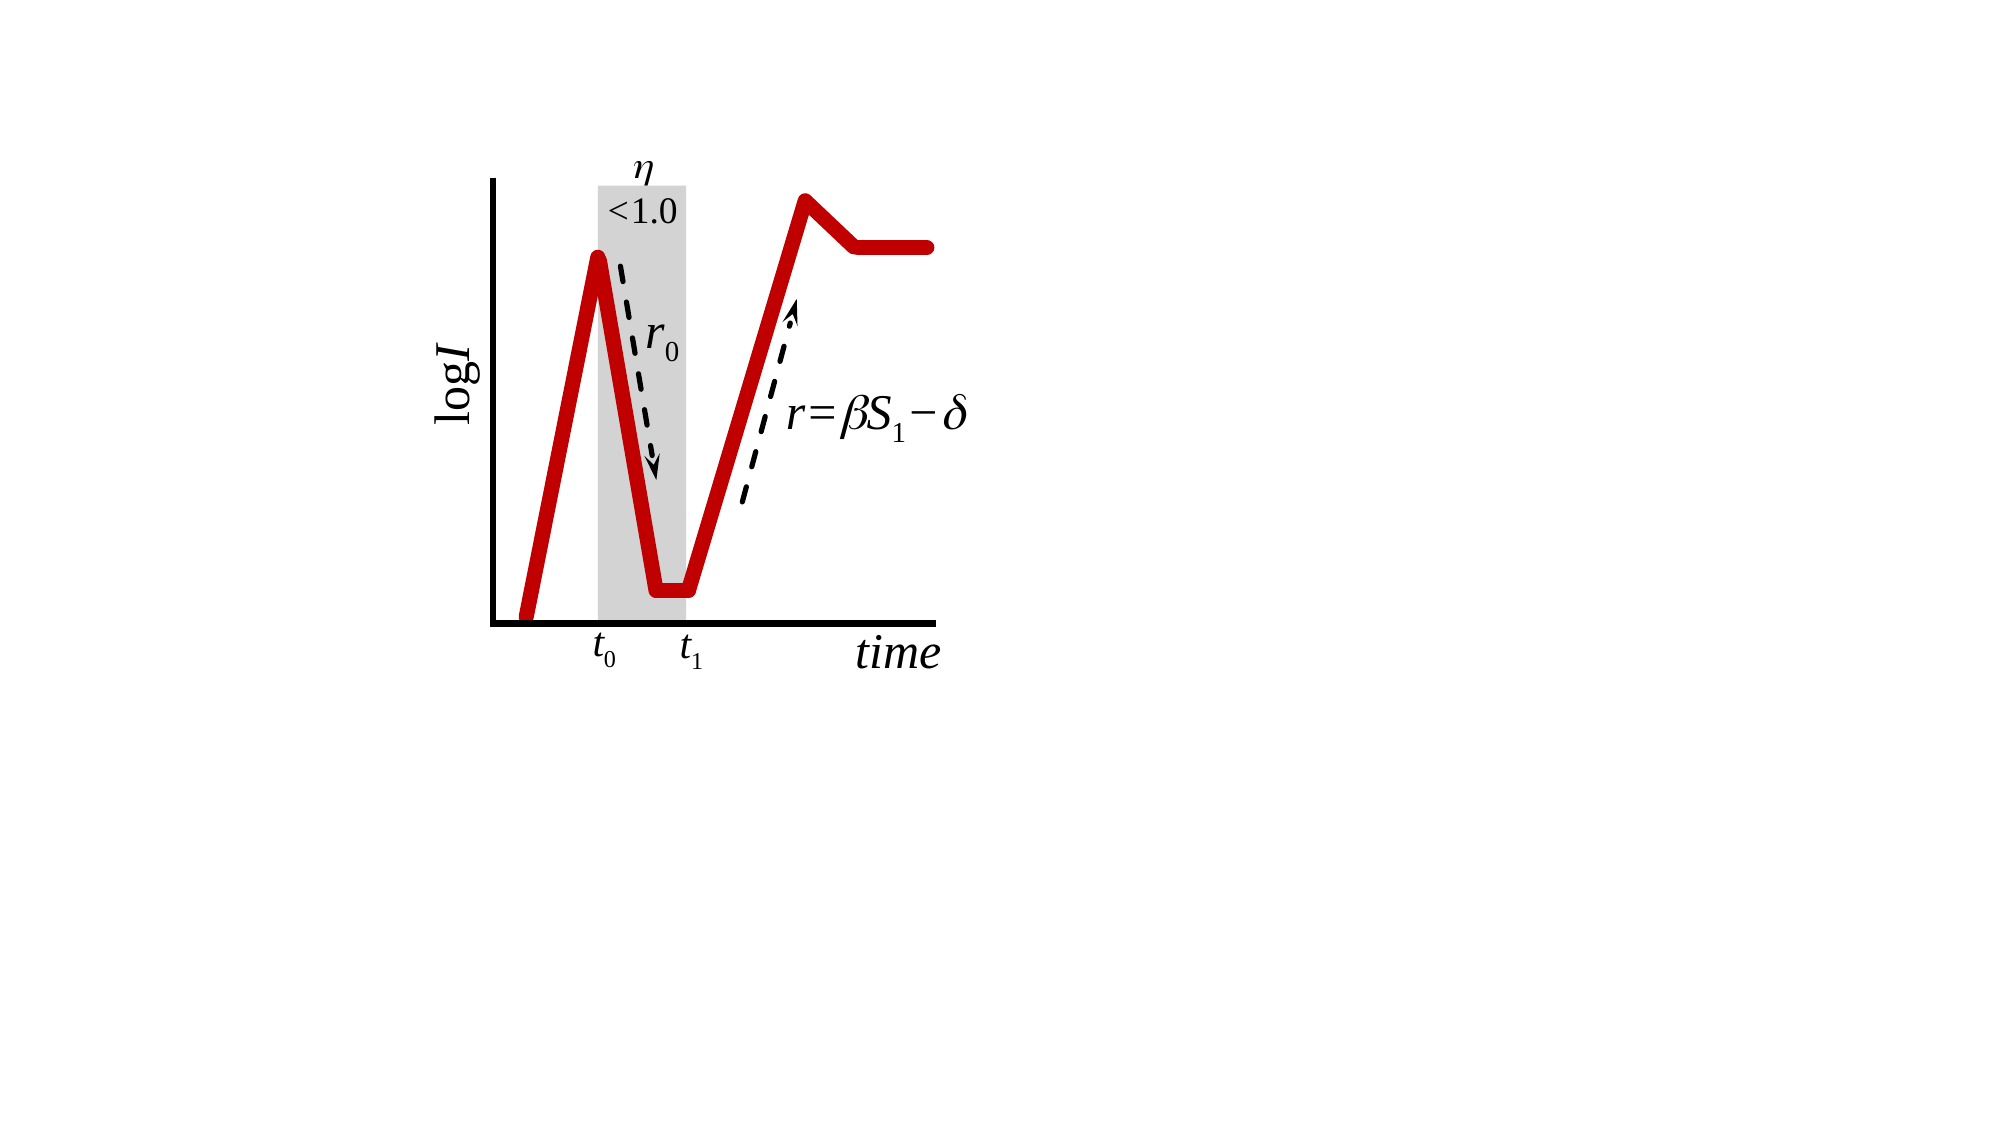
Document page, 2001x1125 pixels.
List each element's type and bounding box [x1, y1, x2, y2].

text_box [418, 140, 997, 680]
